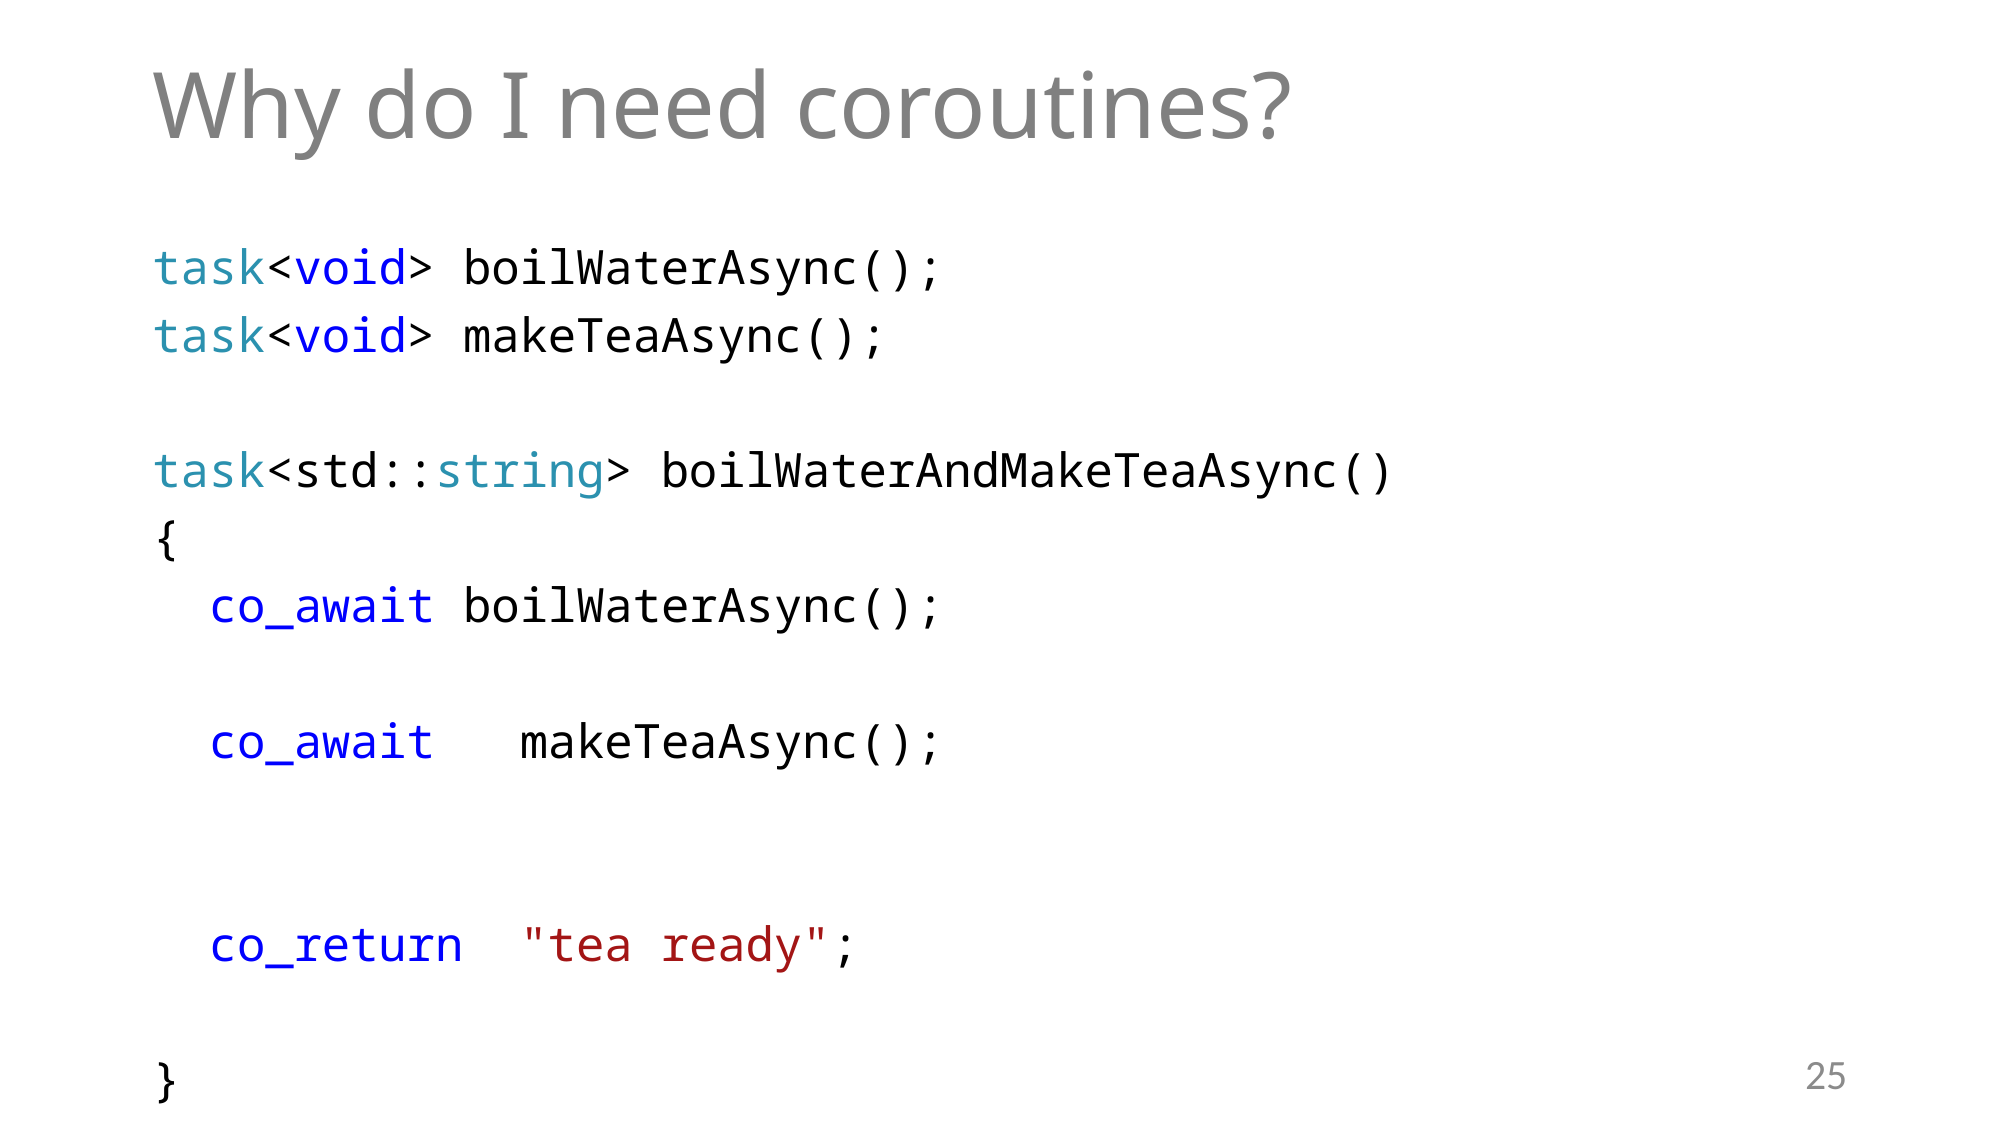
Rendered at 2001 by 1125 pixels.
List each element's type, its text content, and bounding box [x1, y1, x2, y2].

title Why do I need coroutines? [137, 0, 1863, 218]
list task<void> boilWaterAsync(); task<void> makeTeaAsync(); task<std::string> boilWaterAndMakeTeaAsync() { co_await boilWaterAsync(); co_await makeTeaAsync(); co_return "tea ready"; } [137, 236, 1863, 1117]
slide_number 25 [1412, 1042, 1863, 1103]
